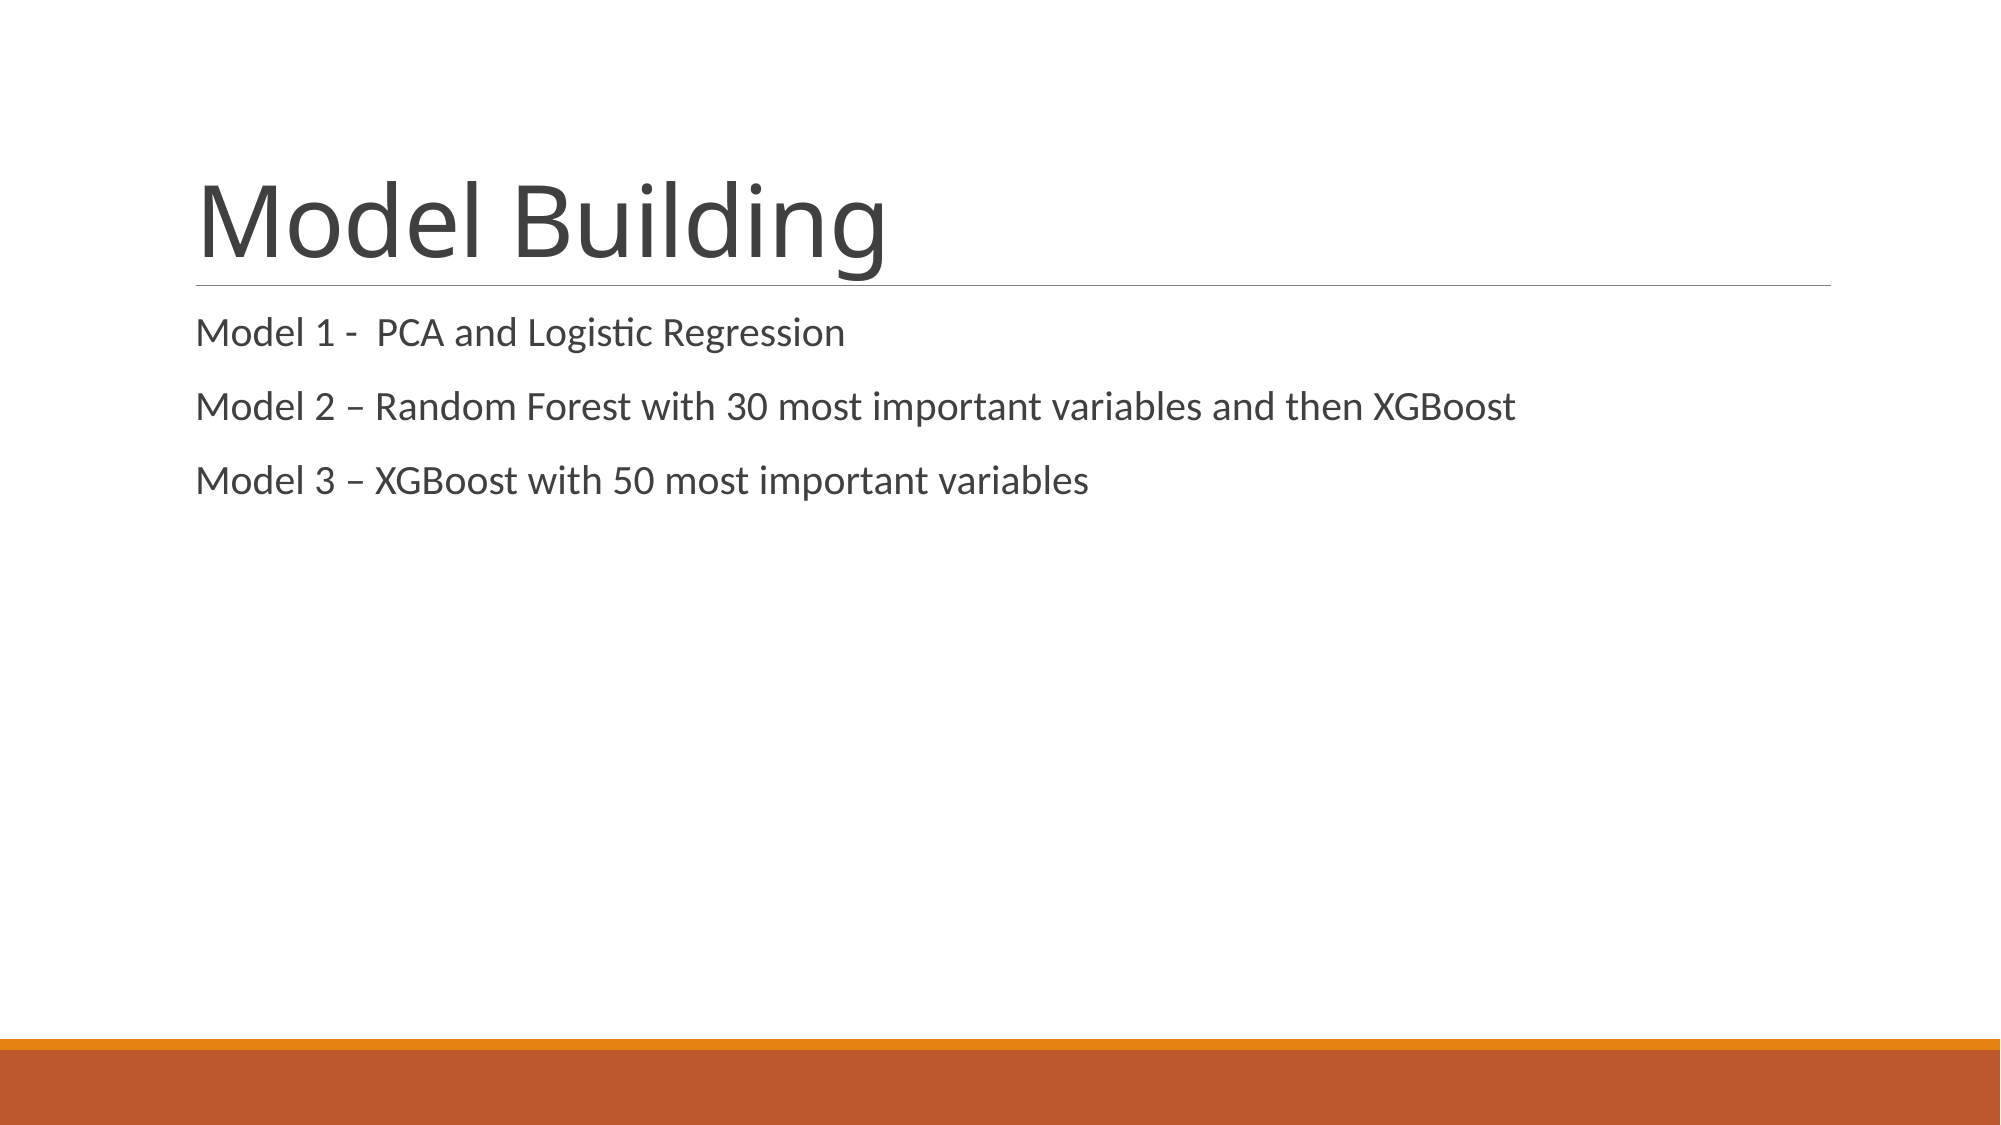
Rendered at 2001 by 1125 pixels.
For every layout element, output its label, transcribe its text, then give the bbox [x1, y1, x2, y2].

title Model Building [180, 47, 1830, 285]
list Model 1 - PCA and Logistic Regression Model 2 – Random Forest with 30 most important variables and then XGBoost Model 3 – XGBoost with 50 most important variables [180, 302, 1830, 963]
